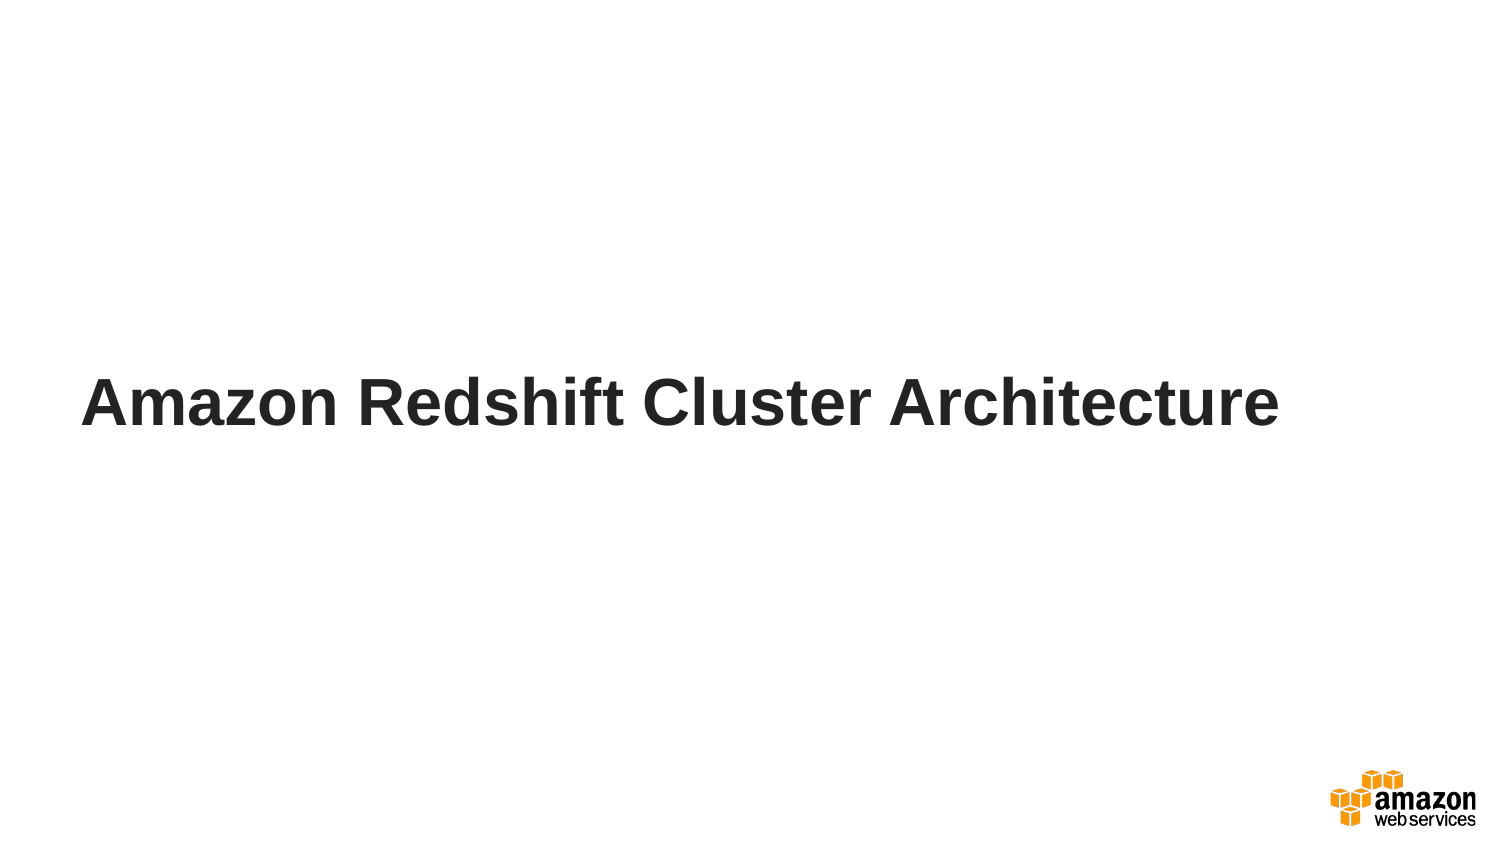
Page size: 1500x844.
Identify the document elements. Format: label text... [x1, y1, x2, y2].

title Amazon Redshift Cluster Architecture [65, 322, 1341, 476]
